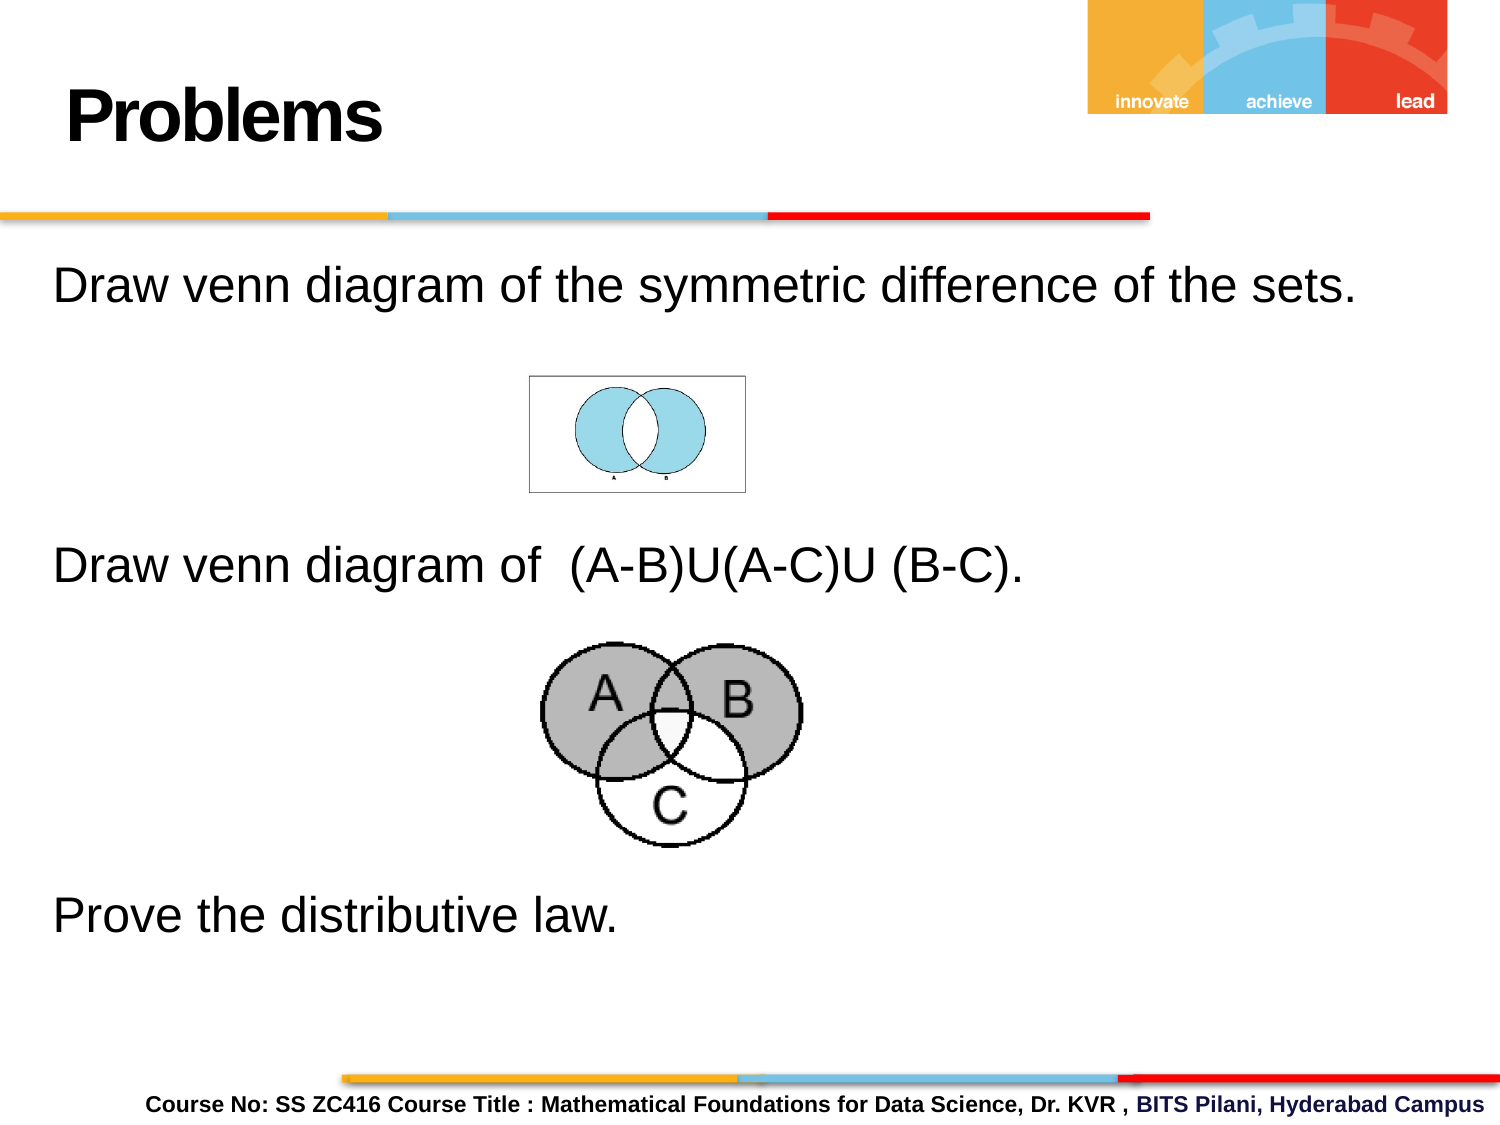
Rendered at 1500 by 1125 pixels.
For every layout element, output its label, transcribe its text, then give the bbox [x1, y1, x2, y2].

list Draw venn diagram of the symmetric difference of the sets. Draw venn diagram of (A-B)U(A-C)U (B-C). Prove the distributive law. [37, 245, 1400, 1075]
list Problems [50, 24, 1088, 213]
picture [524, 637, 817, 849]
picture [512, 374, 759, 495]
picture [1087, 0, 1448, 114]
